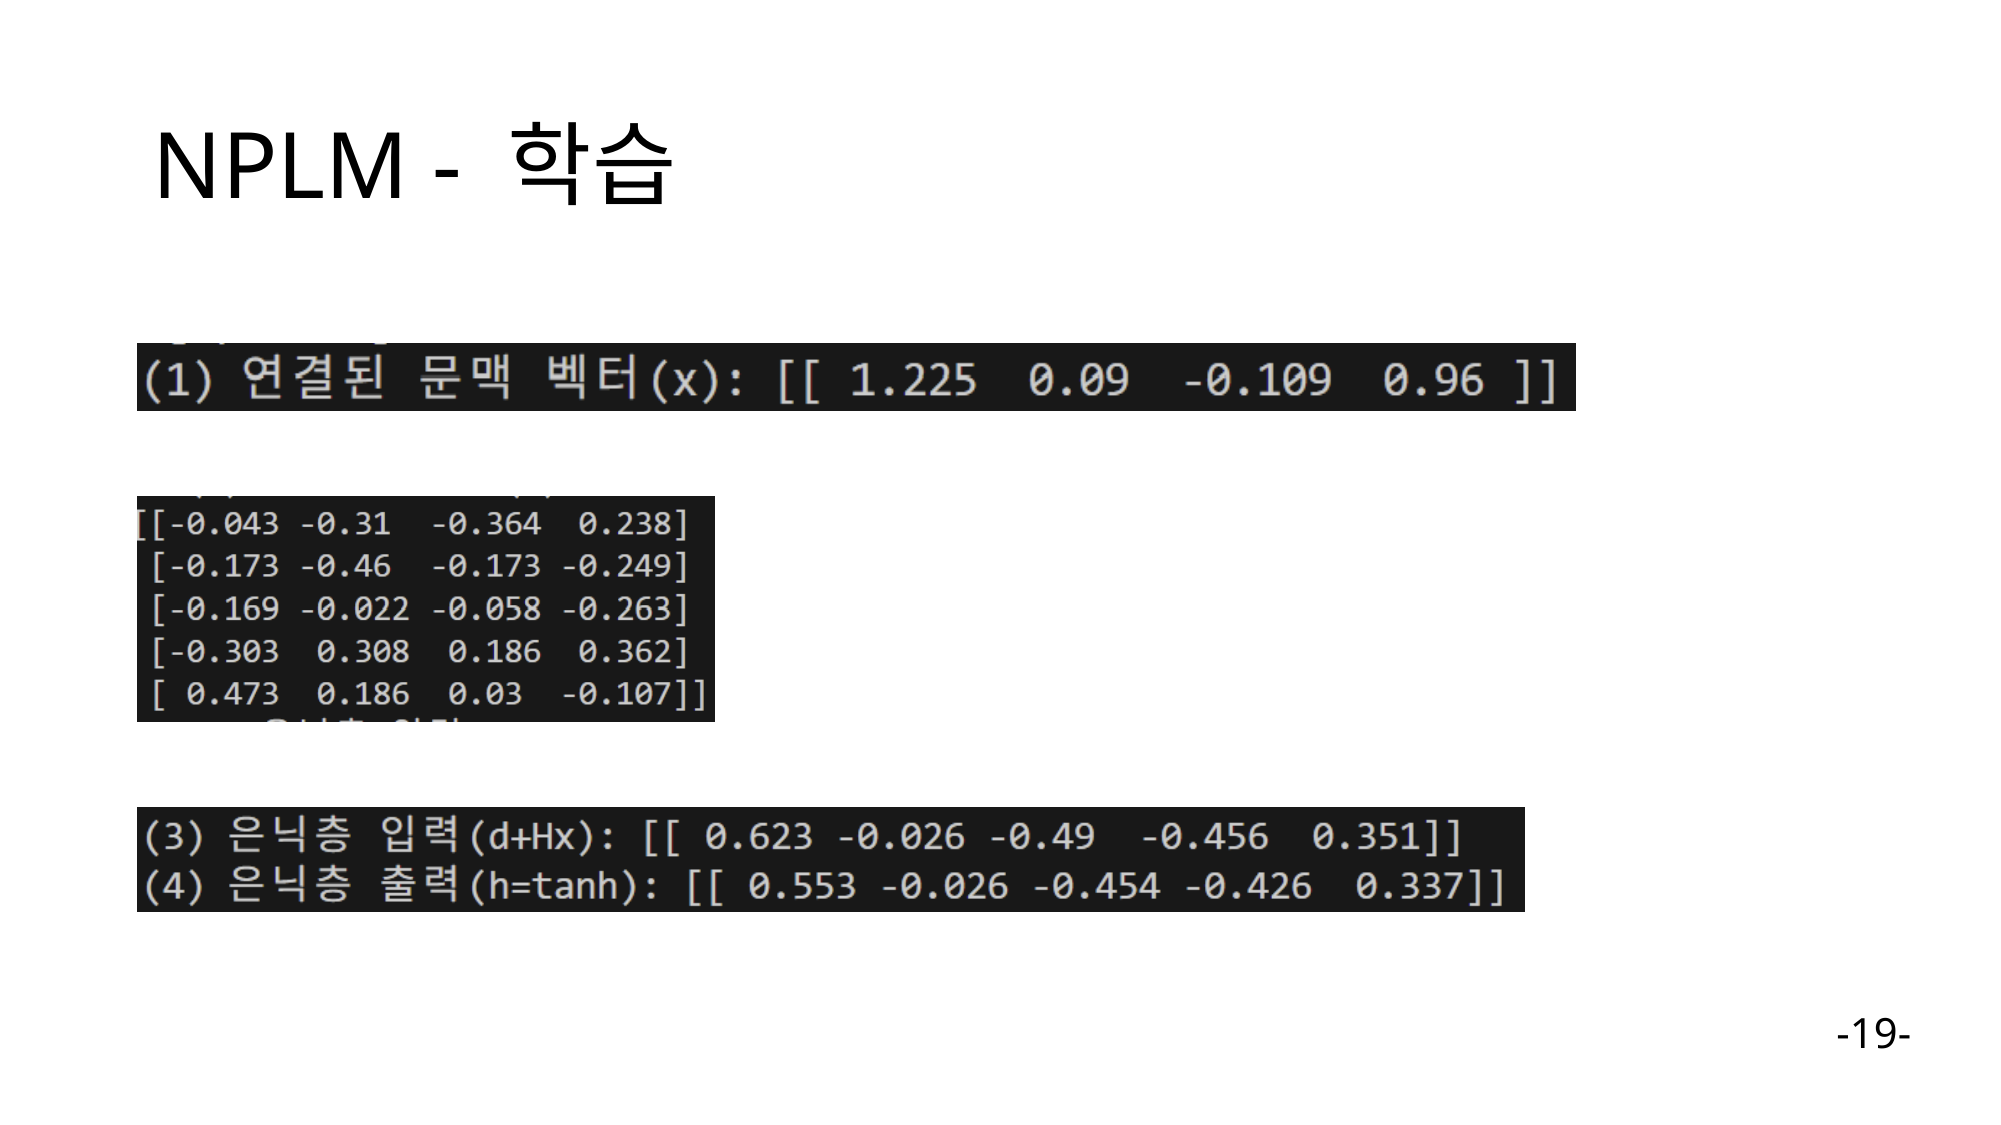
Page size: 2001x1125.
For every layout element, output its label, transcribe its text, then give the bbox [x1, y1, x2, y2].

title NPLM - 학습 [137, 59, 1863, 278]
picture [136, 806, 1525, 912]
text_box -19- [1821, 999, 1927, 1065]
picture [136, 342, 1576, 412]
picture [136, 495, 716, 723]
